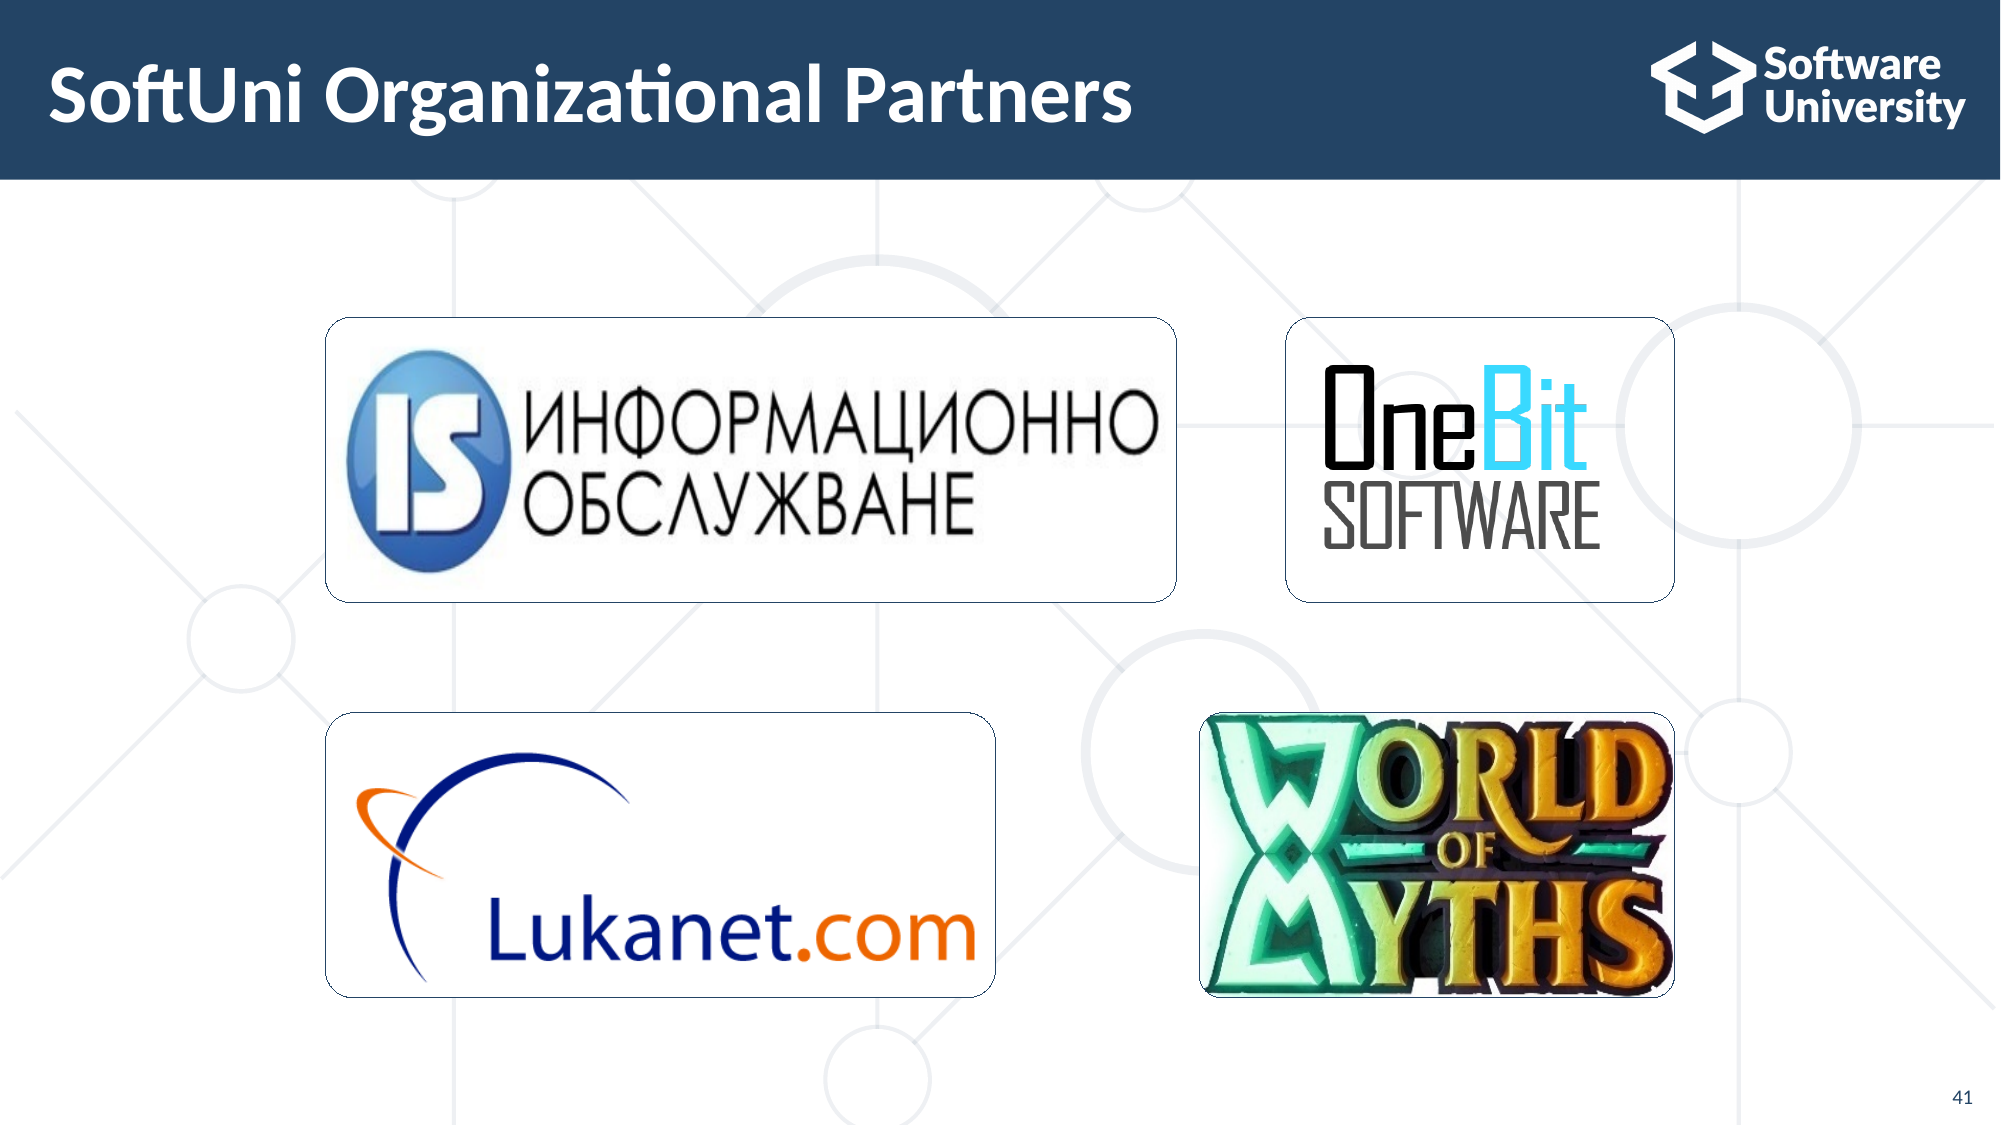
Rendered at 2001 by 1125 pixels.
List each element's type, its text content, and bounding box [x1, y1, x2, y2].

slide_number 41 [1927, 1067, 1989, 1117]
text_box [325, 317, 1675, 999]
picture [1651, 41, 1966, 134]
title SoftUni Organizational Partners [31, 16, 1625, 162]
